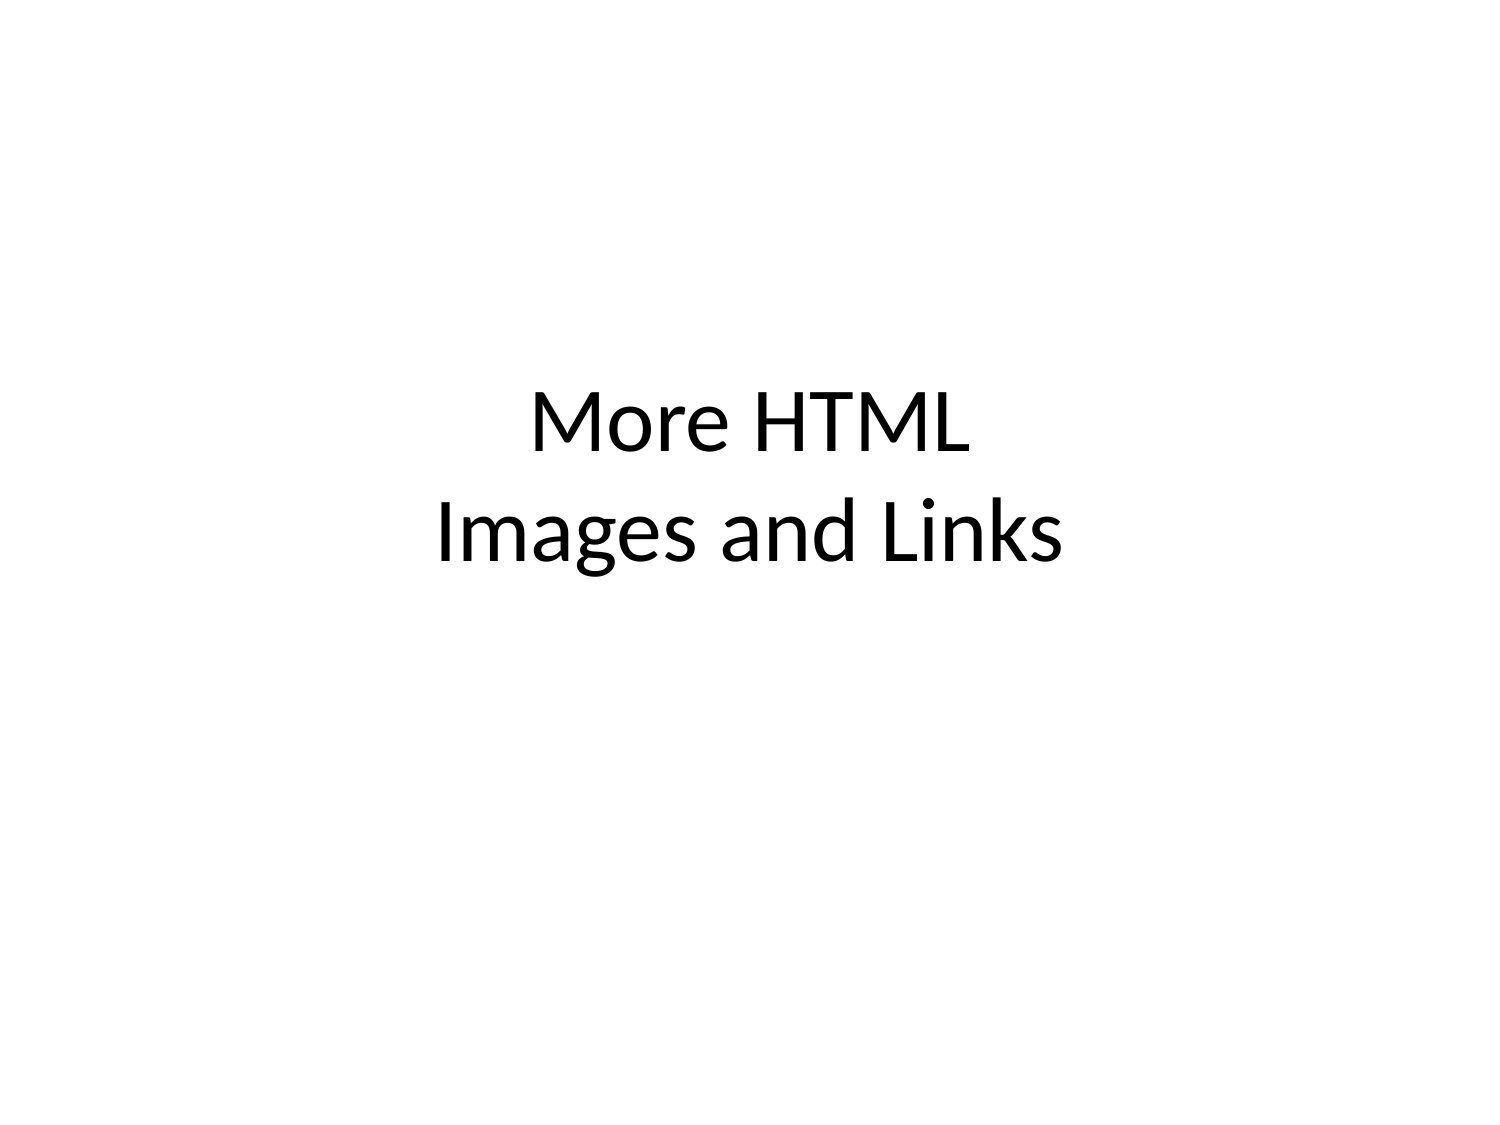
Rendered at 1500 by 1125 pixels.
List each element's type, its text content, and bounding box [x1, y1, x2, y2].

title More HTML Images and Links [112, 349, 1388, 591]
